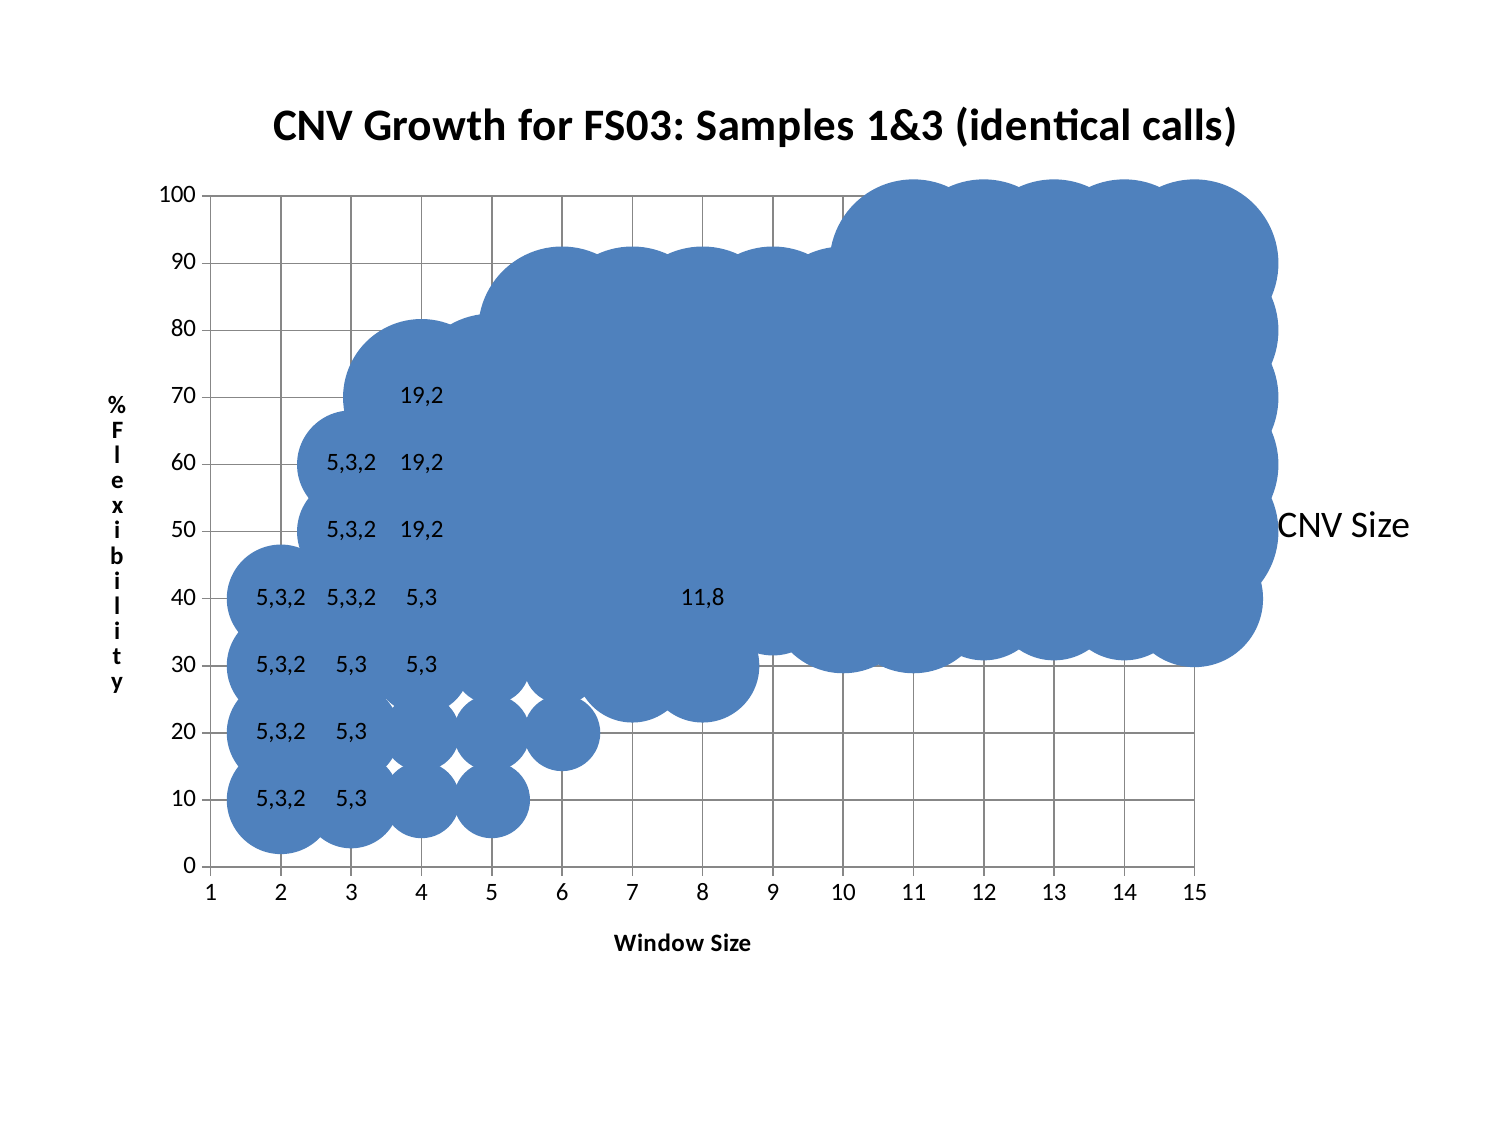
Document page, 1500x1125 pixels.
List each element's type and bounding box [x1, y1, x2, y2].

chart [76, 66, 1436, 991]
